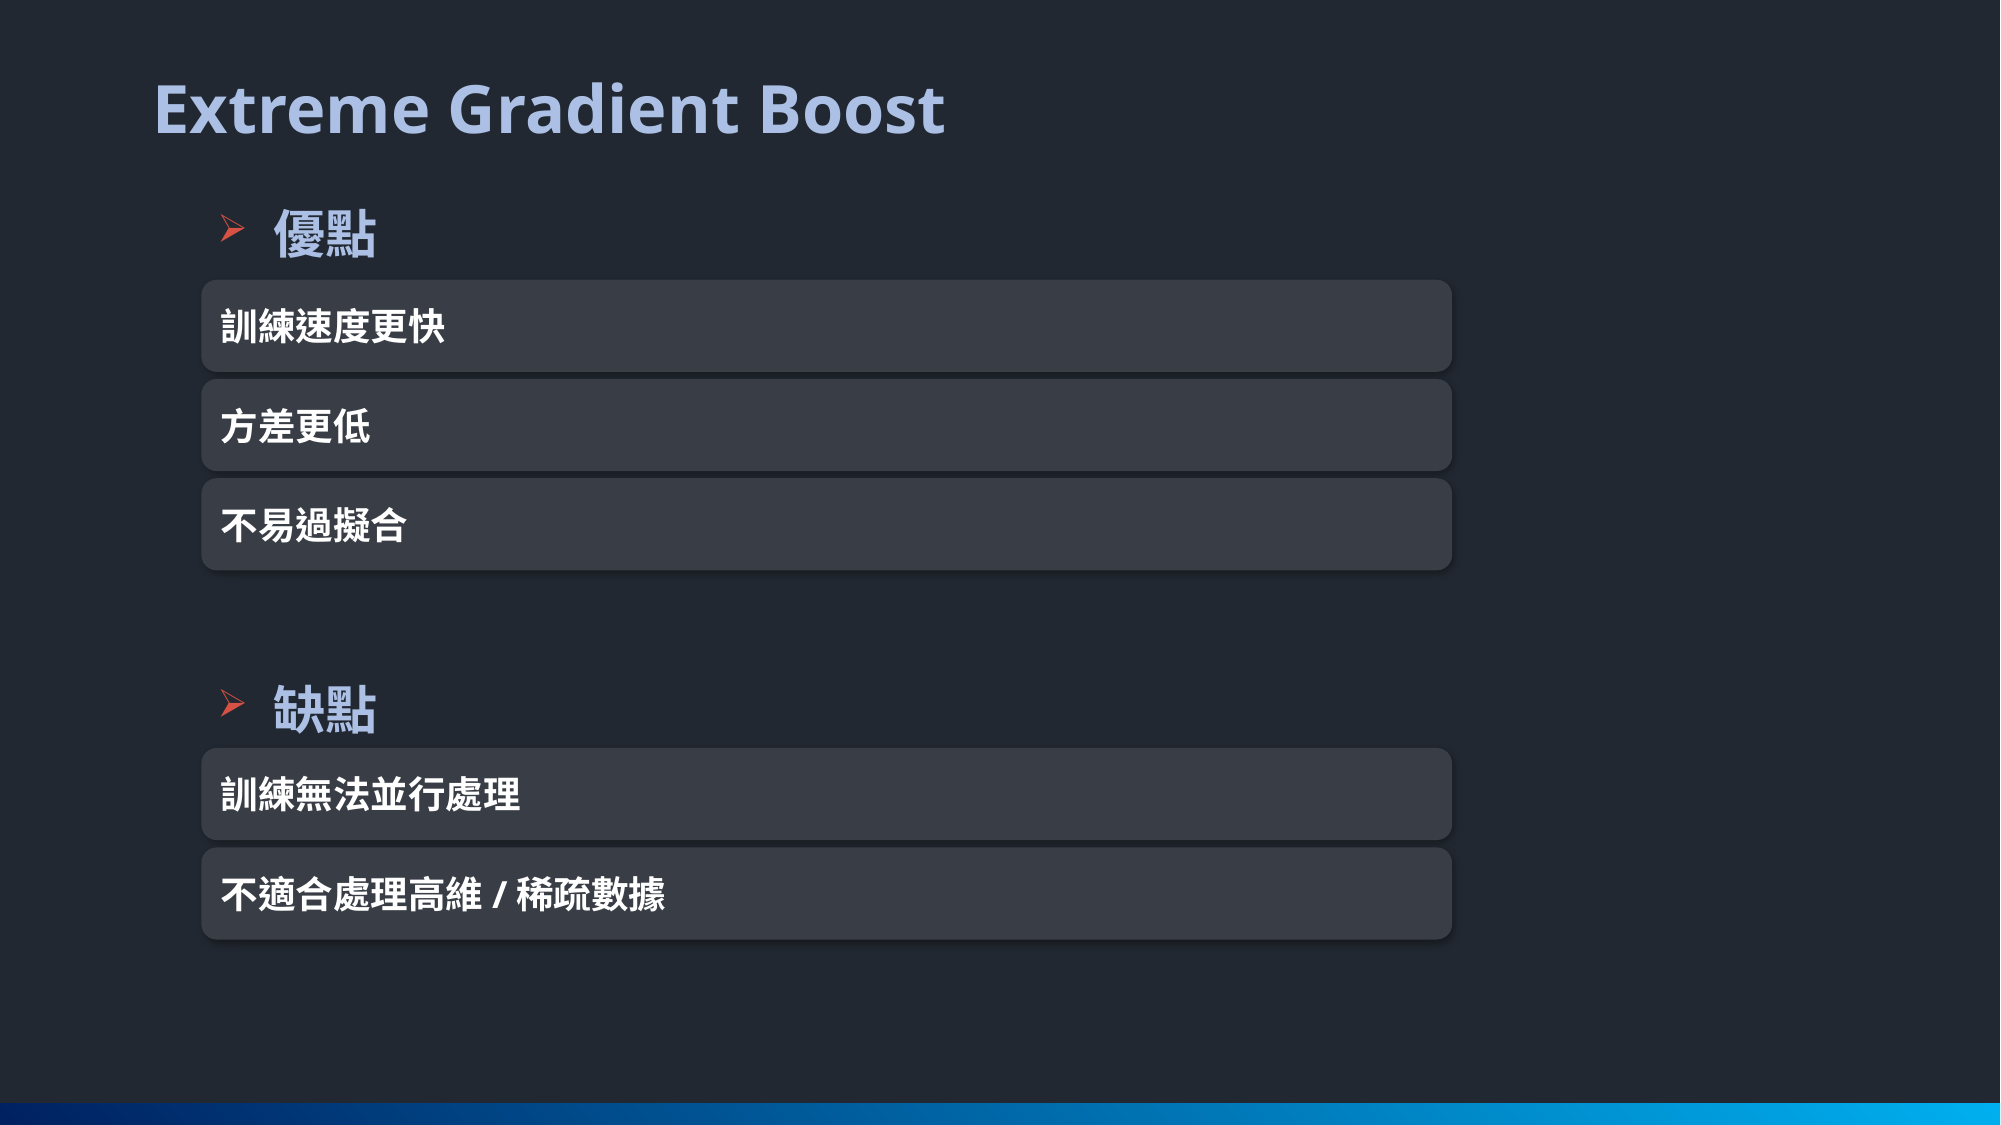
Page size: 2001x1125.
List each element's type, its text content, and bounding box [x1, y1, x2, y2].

text_box 訓練速度更快 [200, 278, 1454, 373]
text_box 優點 [202, 194, 393, 272]
text_box 不適合處理高維/稀疏數據 [200, 846, 1454, 941]
text_box 方差更低 [200, 377, 1454, 473]
text_box 訓練無法並行處理 [200, 746, 1454, 842]
text_box 不易過擬合 [200, 477, 1454, 572]
text_box 缺點 [202, 669, 393, 747]
text_box Extreme Gradient Boost [137, 59, 963, 154]
